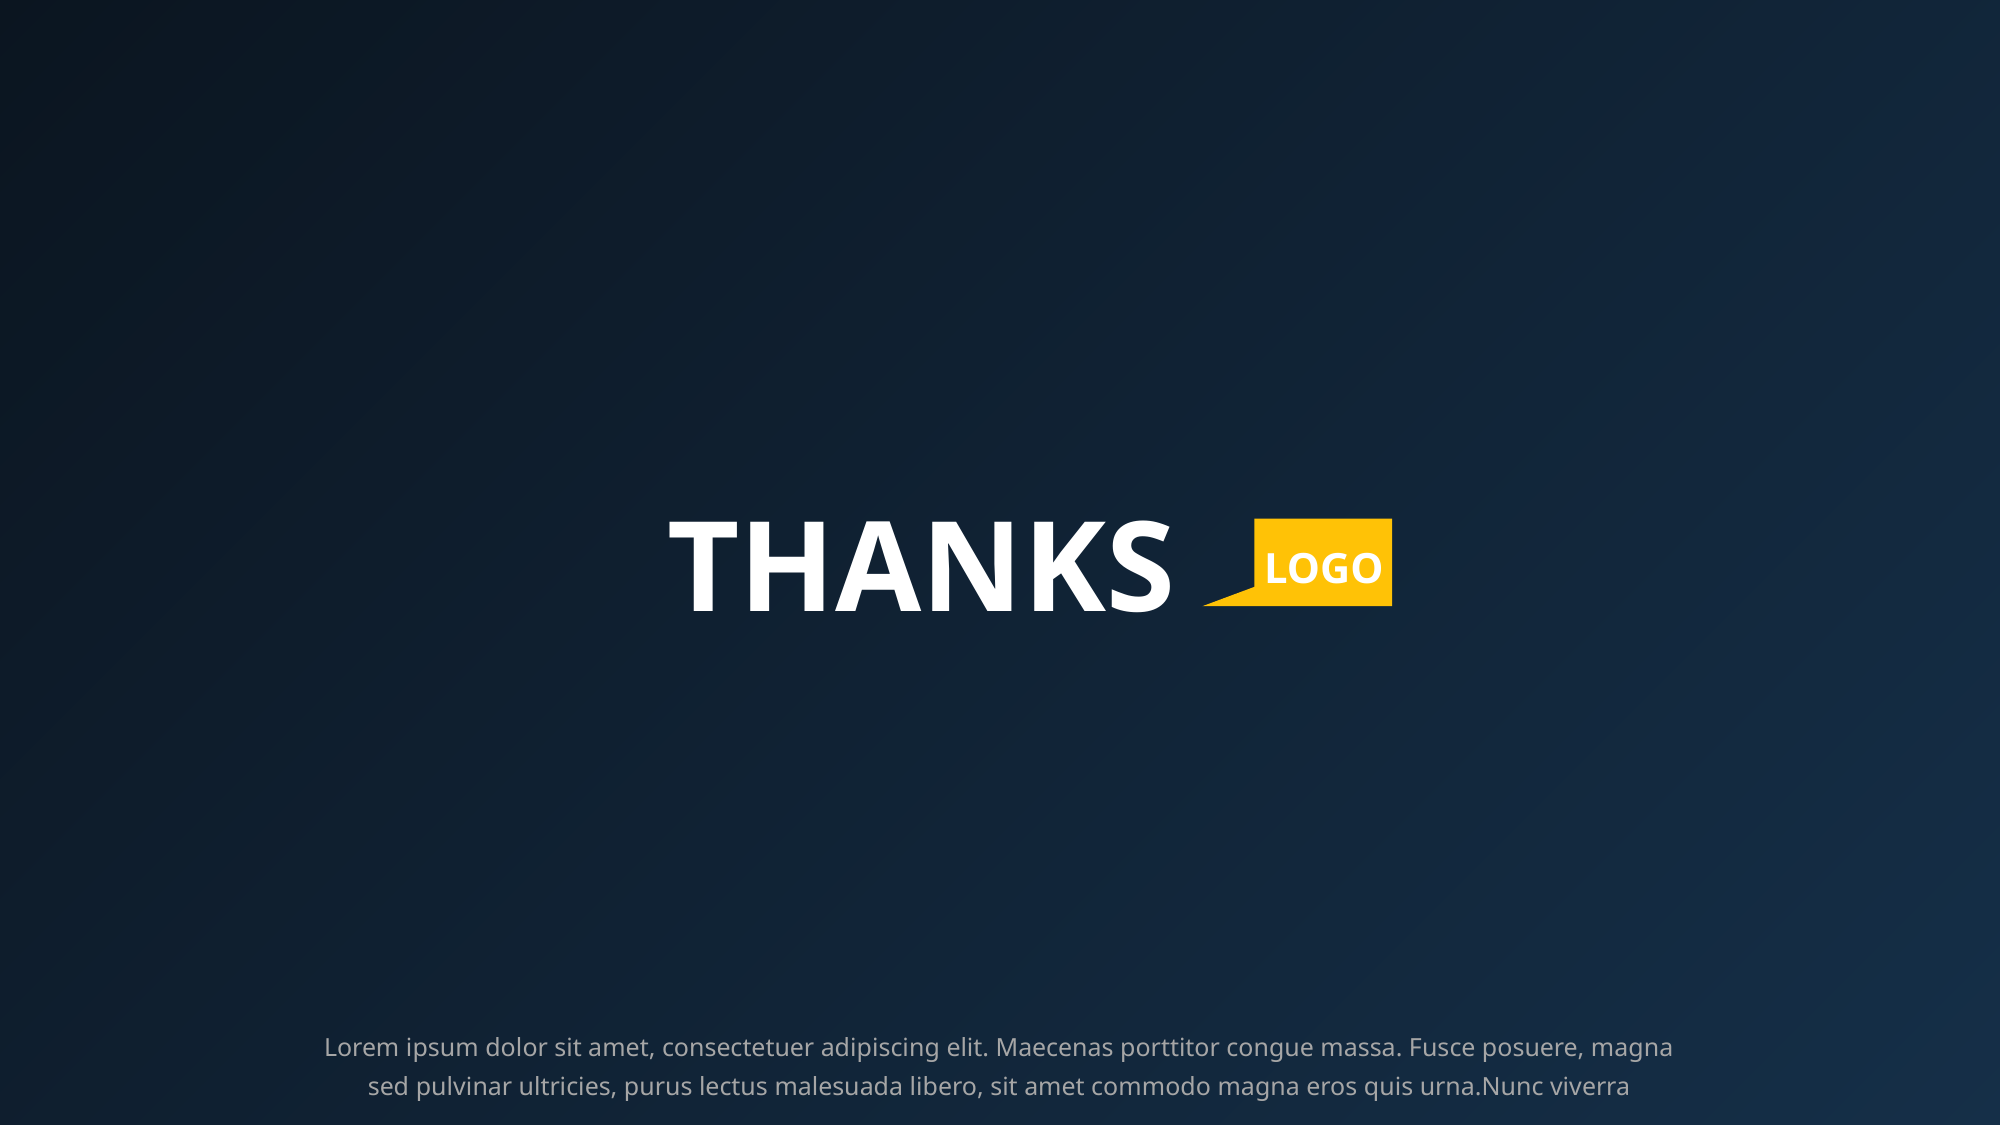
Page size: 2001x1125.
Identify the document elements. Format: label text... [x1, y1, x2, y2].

text_box Lorem ipsum dolor sit amet, consectetuer adipiscing elit. Maecenas porttitor congue massa. Fusce posuere, magna sed pulvinar ultricies, purus lectus malesuada libero, sit amet commodo magna eros quis urna.Nunc viverra [288, 1015, 1712, 1109]
text_box LOGO [1232, 534, 1416, 599]
text_box THANKS [598, 479, 1245, 644]
text_box [1253, 517, 1394, 534]
text_box [1202, 594, 1394, 608]
